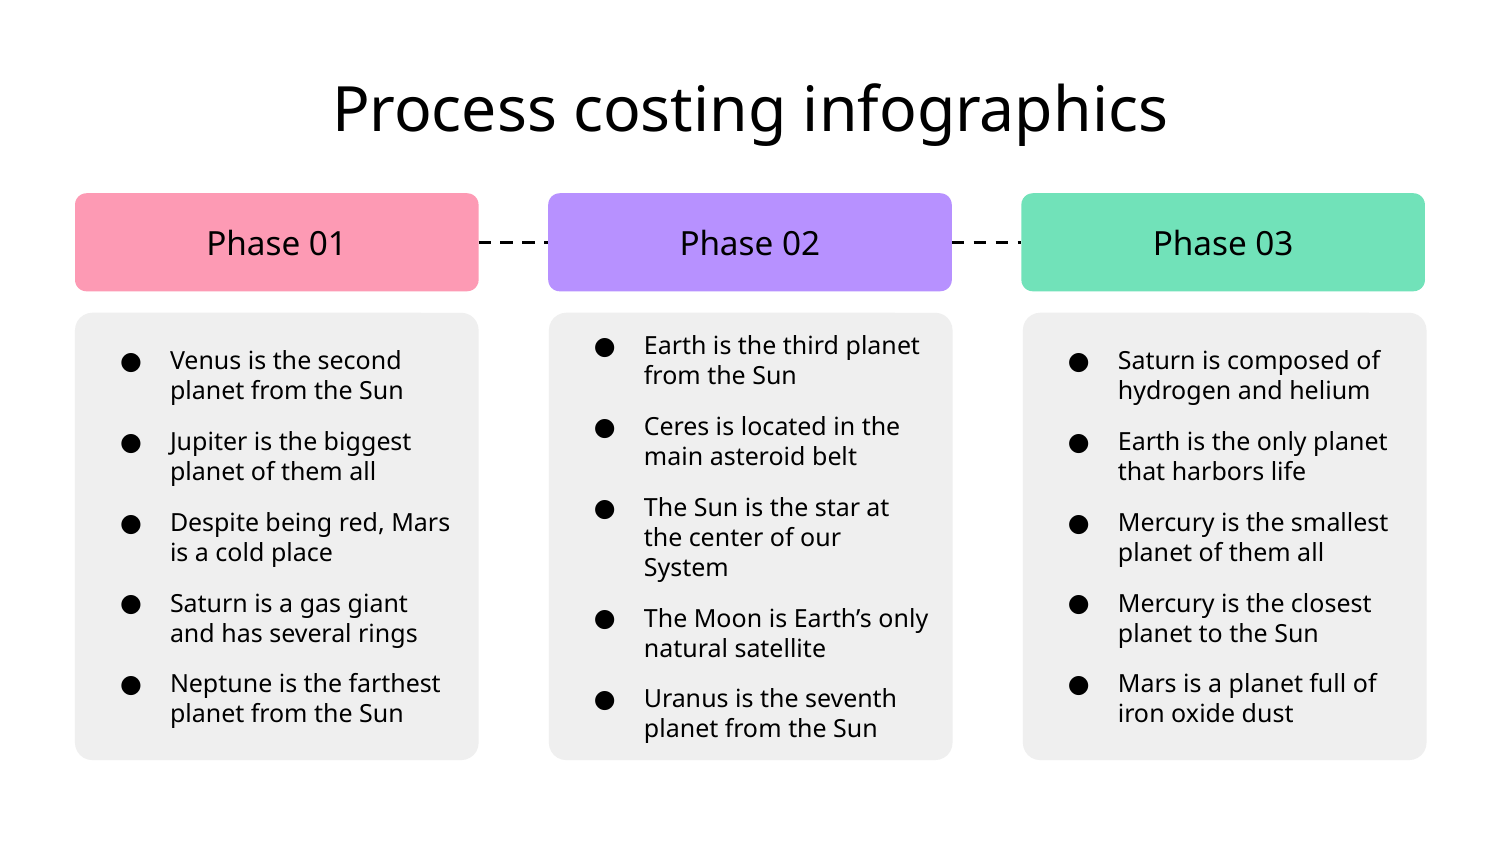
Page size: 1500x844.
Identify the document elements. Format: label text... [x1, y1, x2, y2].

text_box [547, 192, 953, 761]
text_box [1021, 192, 1427, 761]
title Process costing infographics [75, 67, 1427, 146]
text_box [74, 192, 479, 761]
